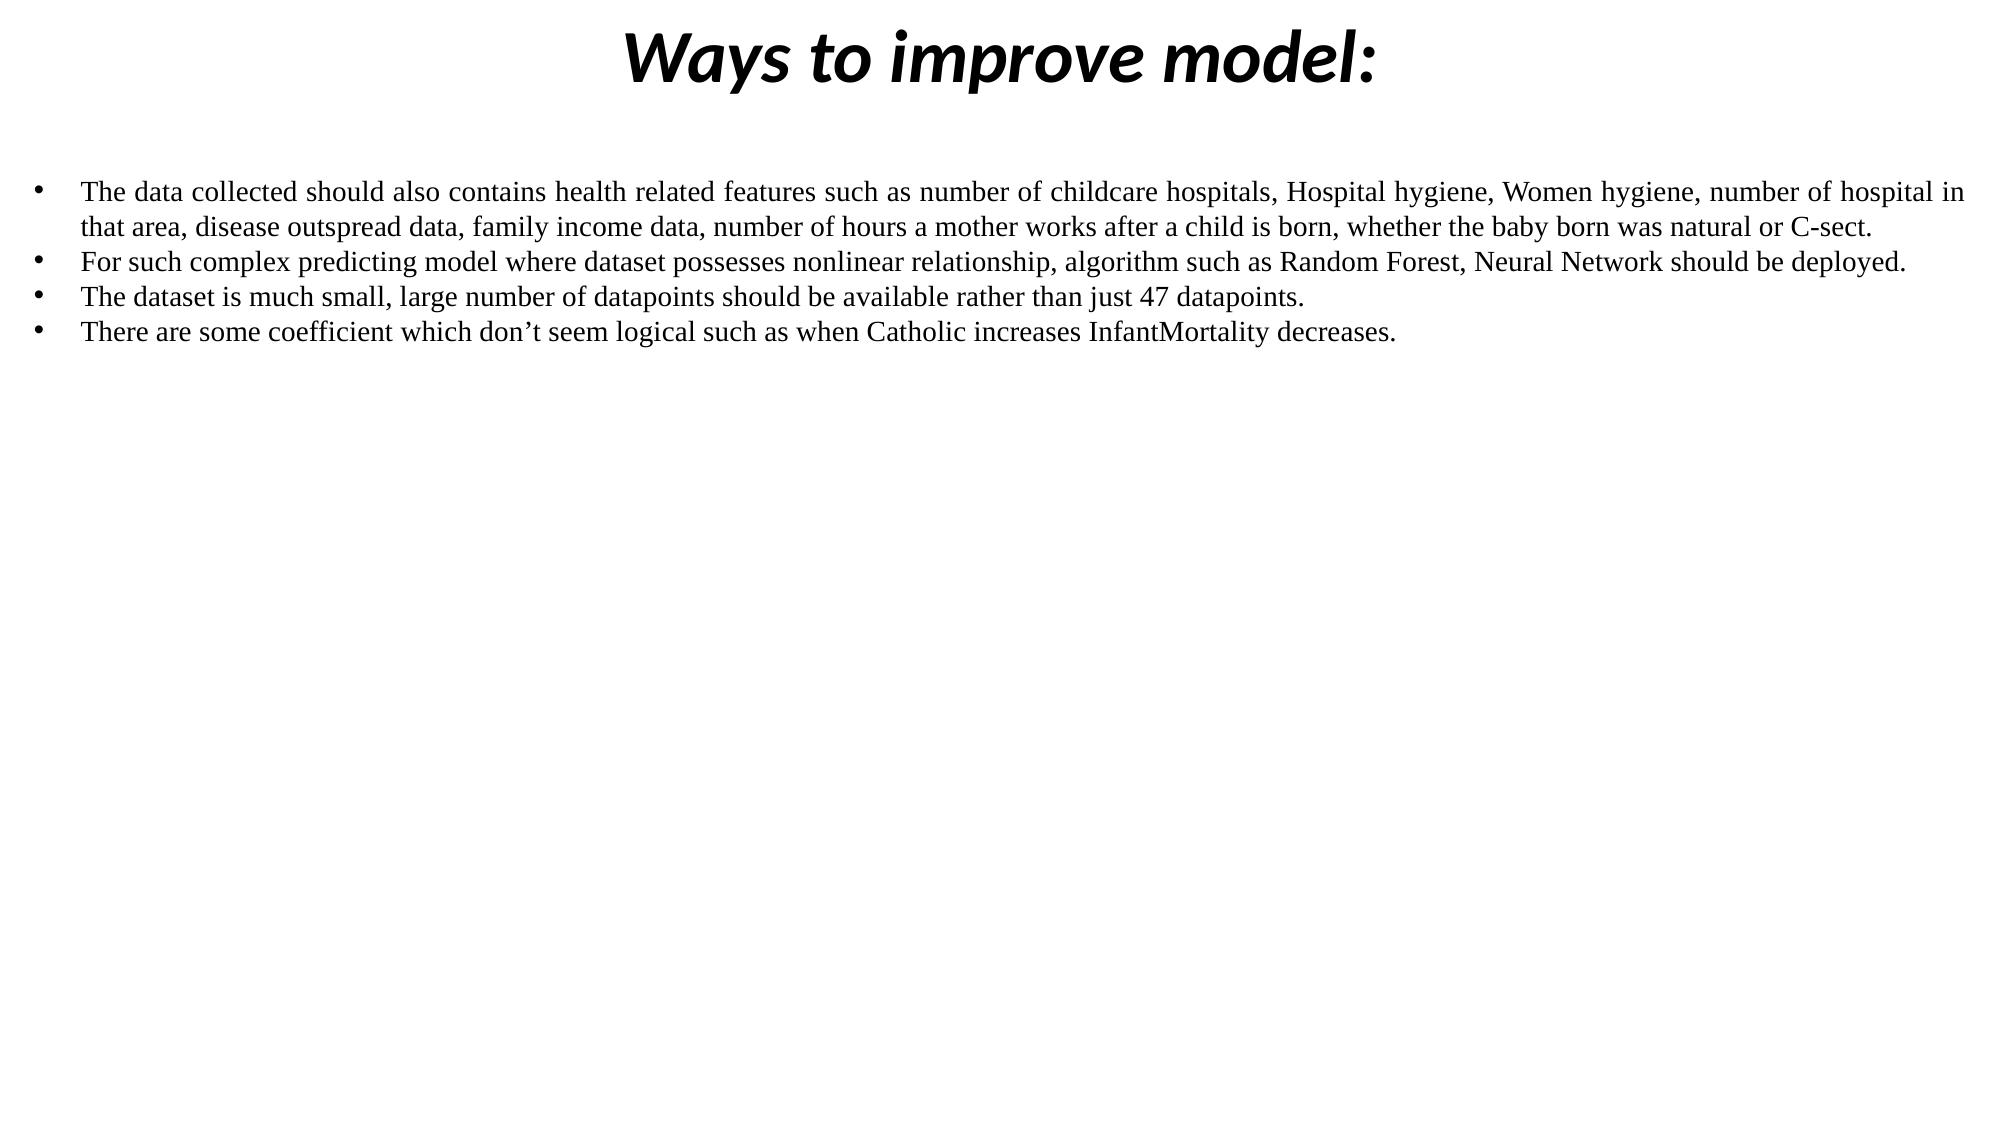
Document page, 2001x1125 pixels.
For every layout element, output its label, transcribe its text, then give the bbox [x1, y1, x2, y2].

text_box The data collected should also contains health related features such as number of childcare hospitals, Hospital hygiene, Women hygiene, number of hospital in that area, disease outspread data, family income data, number of hours a mother works after a child is born, whether the baby born was natural or C-sect. For such complex predicting model where dataset possesses nonlinear relationship, algorithm such as Random Forest, Neural Network should be deployed. The dataset is much small, large number of datapoints should be available rather than just 47 datapoints. There are some coefficient which don’t seem logical such as when Catholic increases InfantMortality decreases. [19, 164, 1983, 390]
text_box Ways to improve model: [56, 0, 1944, 105]
